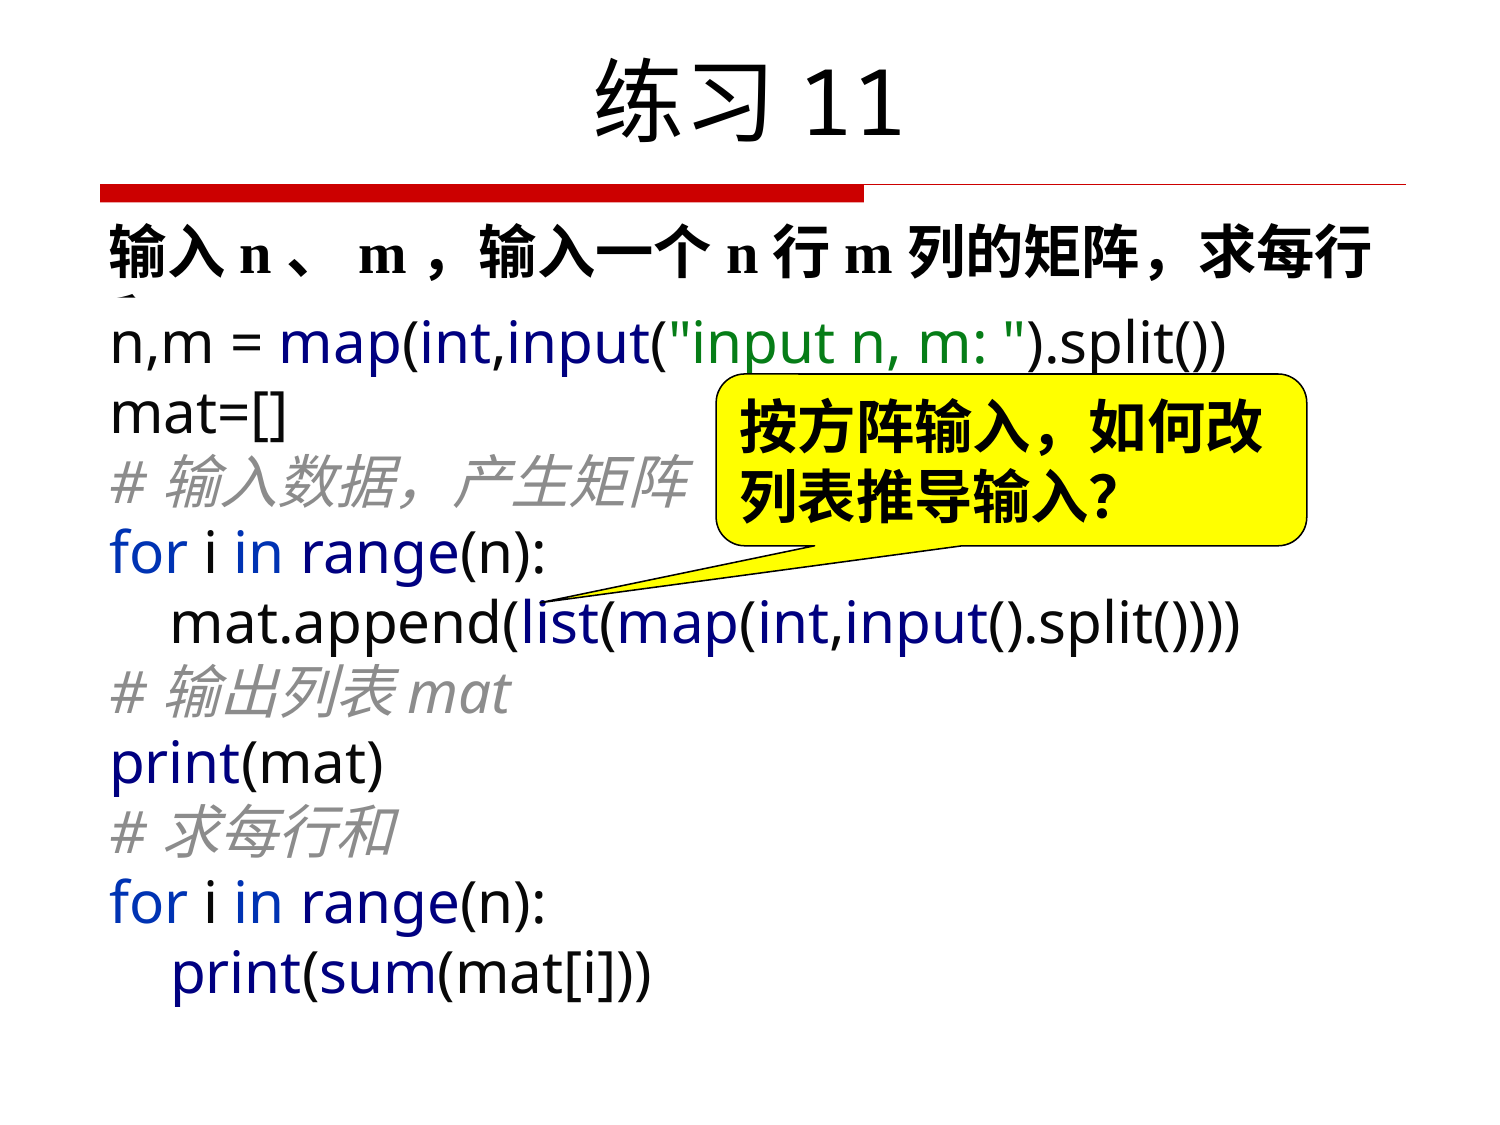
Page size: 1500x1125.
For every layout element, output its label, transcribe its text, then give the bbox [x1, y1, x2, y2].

text_box 输入n、m，输入一个n行m列的矩阵，求每行和。 [94, 208, 1407, 363]
text_box n,m = map(int,input("input n, m: ").split()) mat=[] #输入数据，产生矩阵 for i in range(n): mat.append(list(map(int,input().split()))) #输出列表mat print(mat) #求每行和 for i in range(n): print(sum(mat[i])) [94, 297, 1341, 1013]
text_box 按方阵输入，如何改列表推导输入？ [540, 373, 1307, 603]
title 练习11 [94, 50, 1407, 161]
